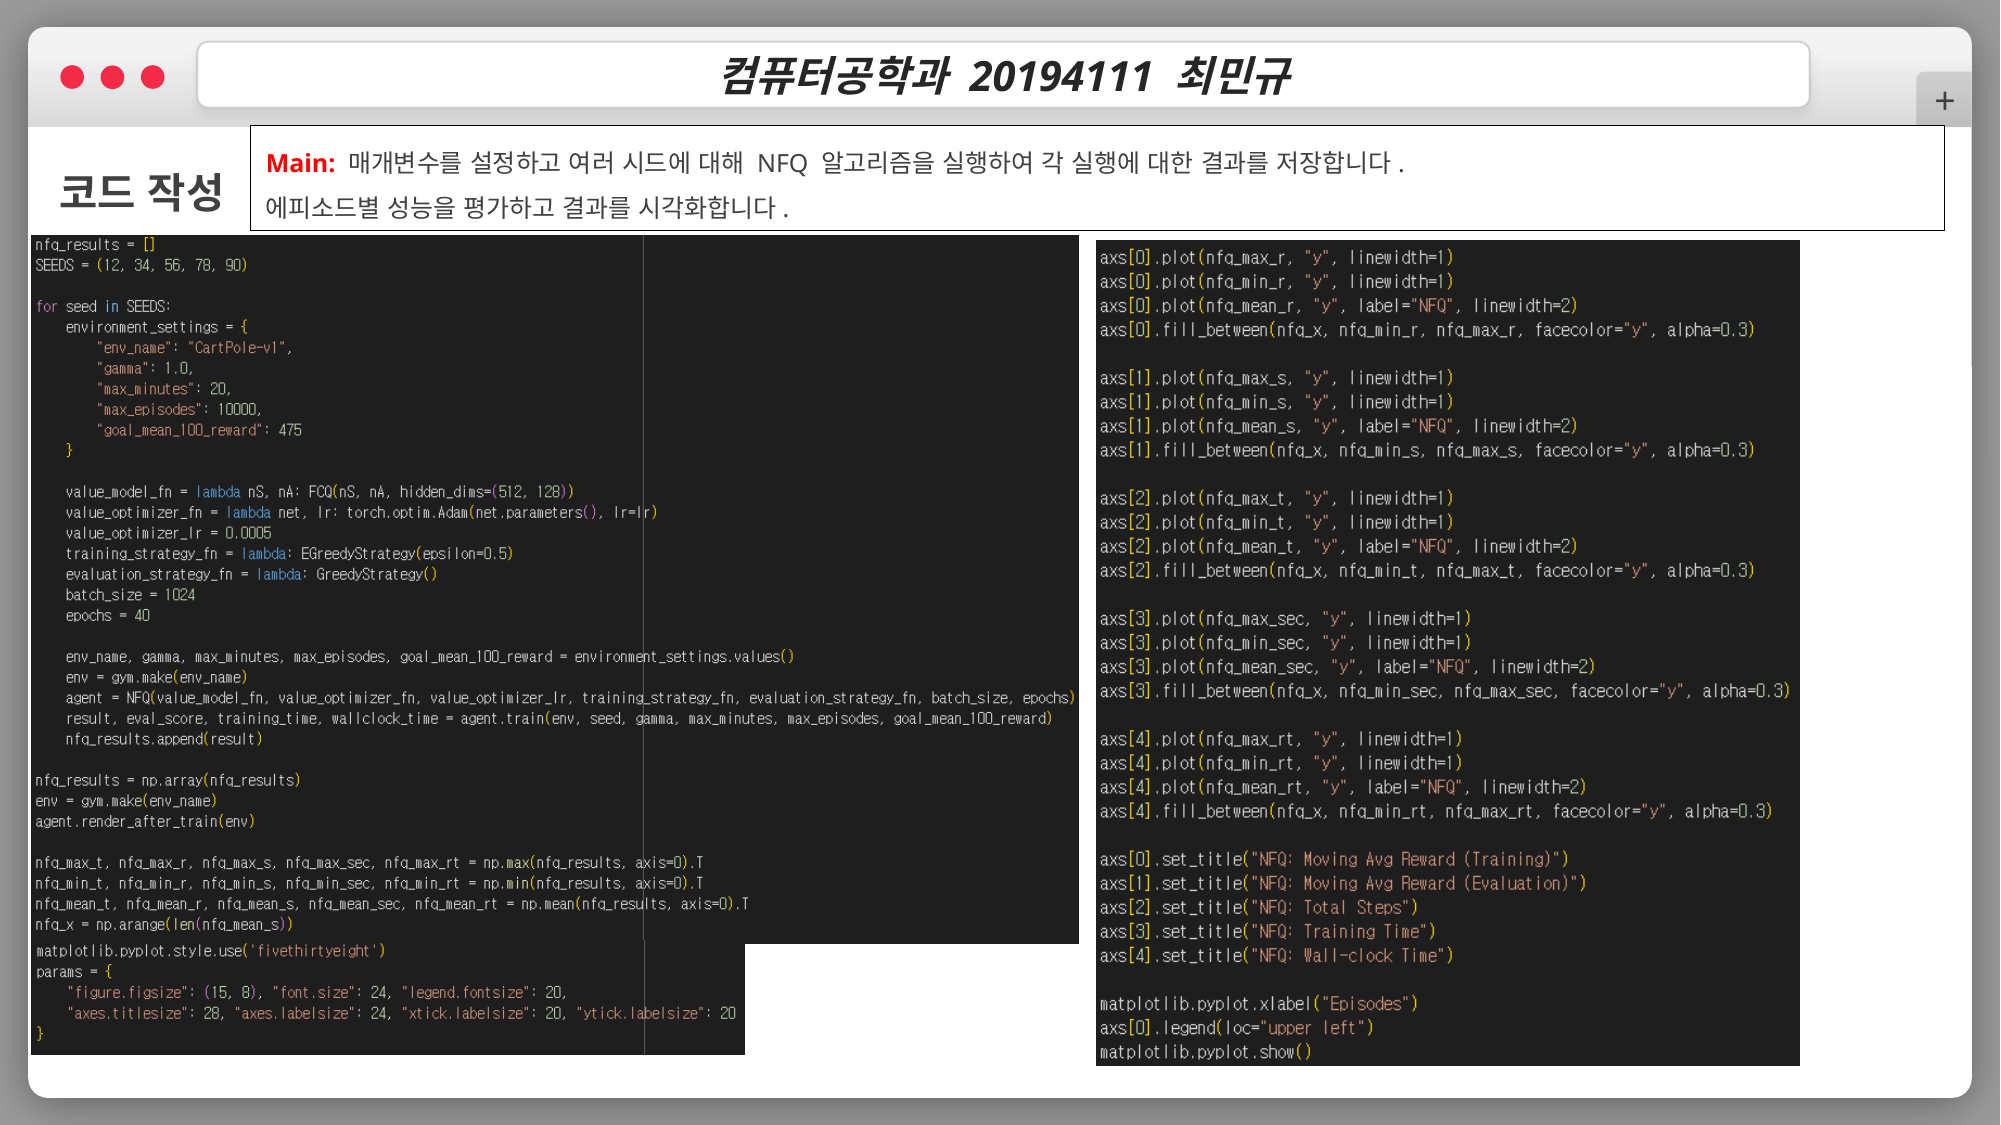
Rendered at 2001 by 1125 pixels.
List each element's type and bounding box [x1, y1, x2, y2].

picture [31, 235, 1079, 1055]
picture [1096, 240, 1800, 1066]
text_box [28, 27, 1972, 1098]
